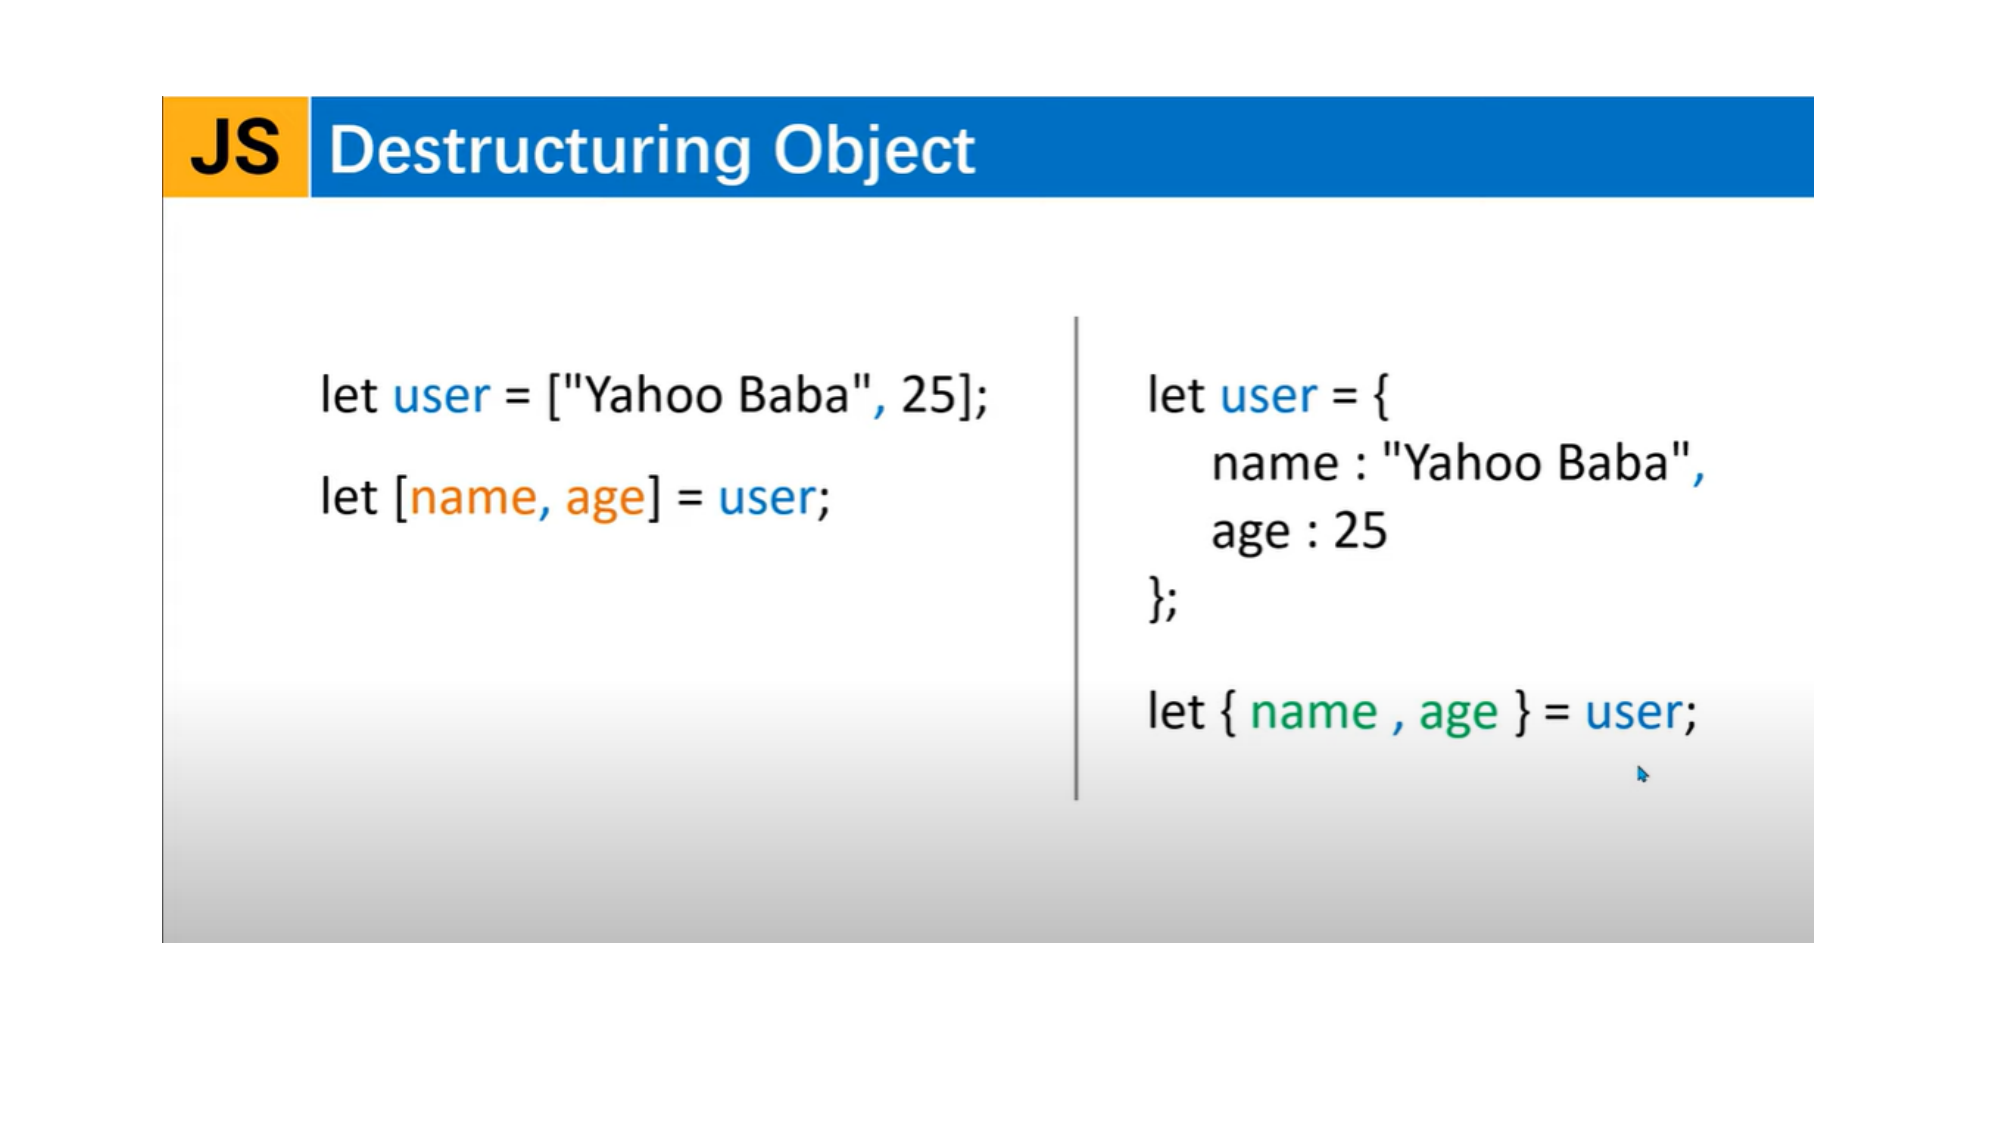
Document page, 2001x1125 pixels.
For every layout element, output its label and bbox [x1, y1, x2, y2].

list [162, 96, 1814, 943]
